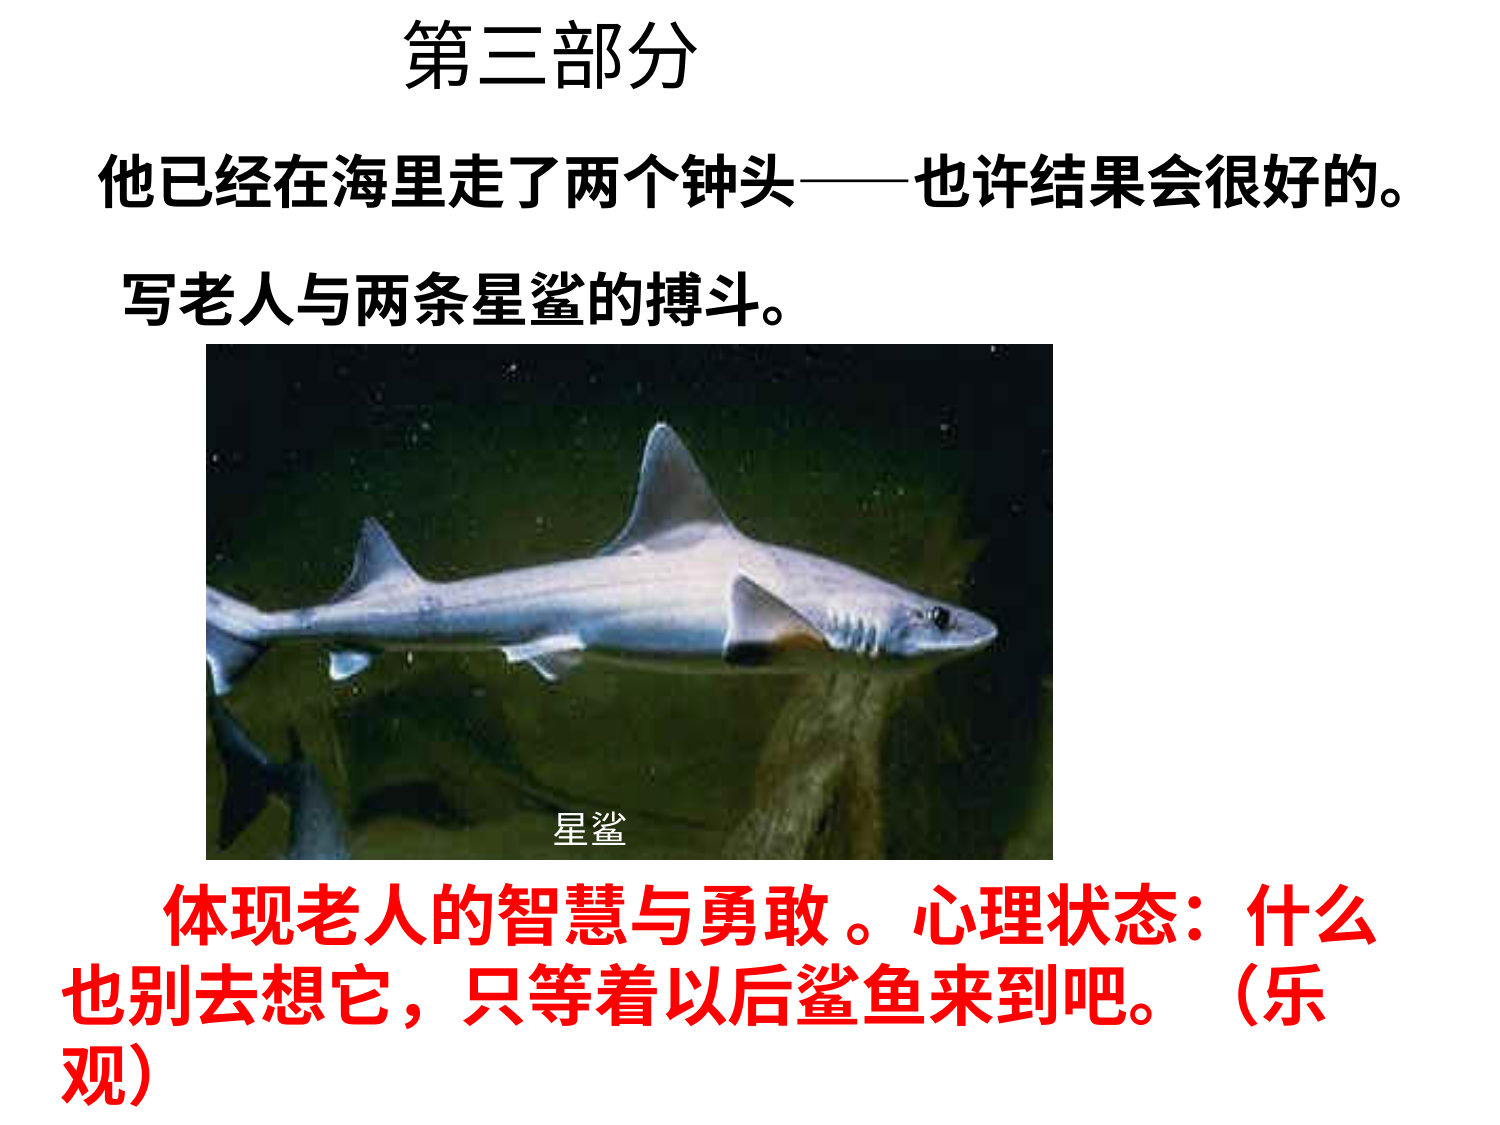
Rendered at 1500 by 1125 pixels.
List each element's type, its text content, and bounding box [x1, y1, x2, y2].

text_box 他已经在海里走了两个钟头——也许结果会很好的。 [29, 137, 1462, 223]
text_box 第三部分 [385, 1, 727, 107]
picture [206, 343, 1053, 860]
text_box 体现老人的智慧与勇敢 。心理状态：什么也别去想它，只等着以后鲨鱼来到吧。（乐观） [45, 866, 1446, 1121]
text_box 写老人与两条星鲨的搏斗。 [106, 238, 852, 344]
